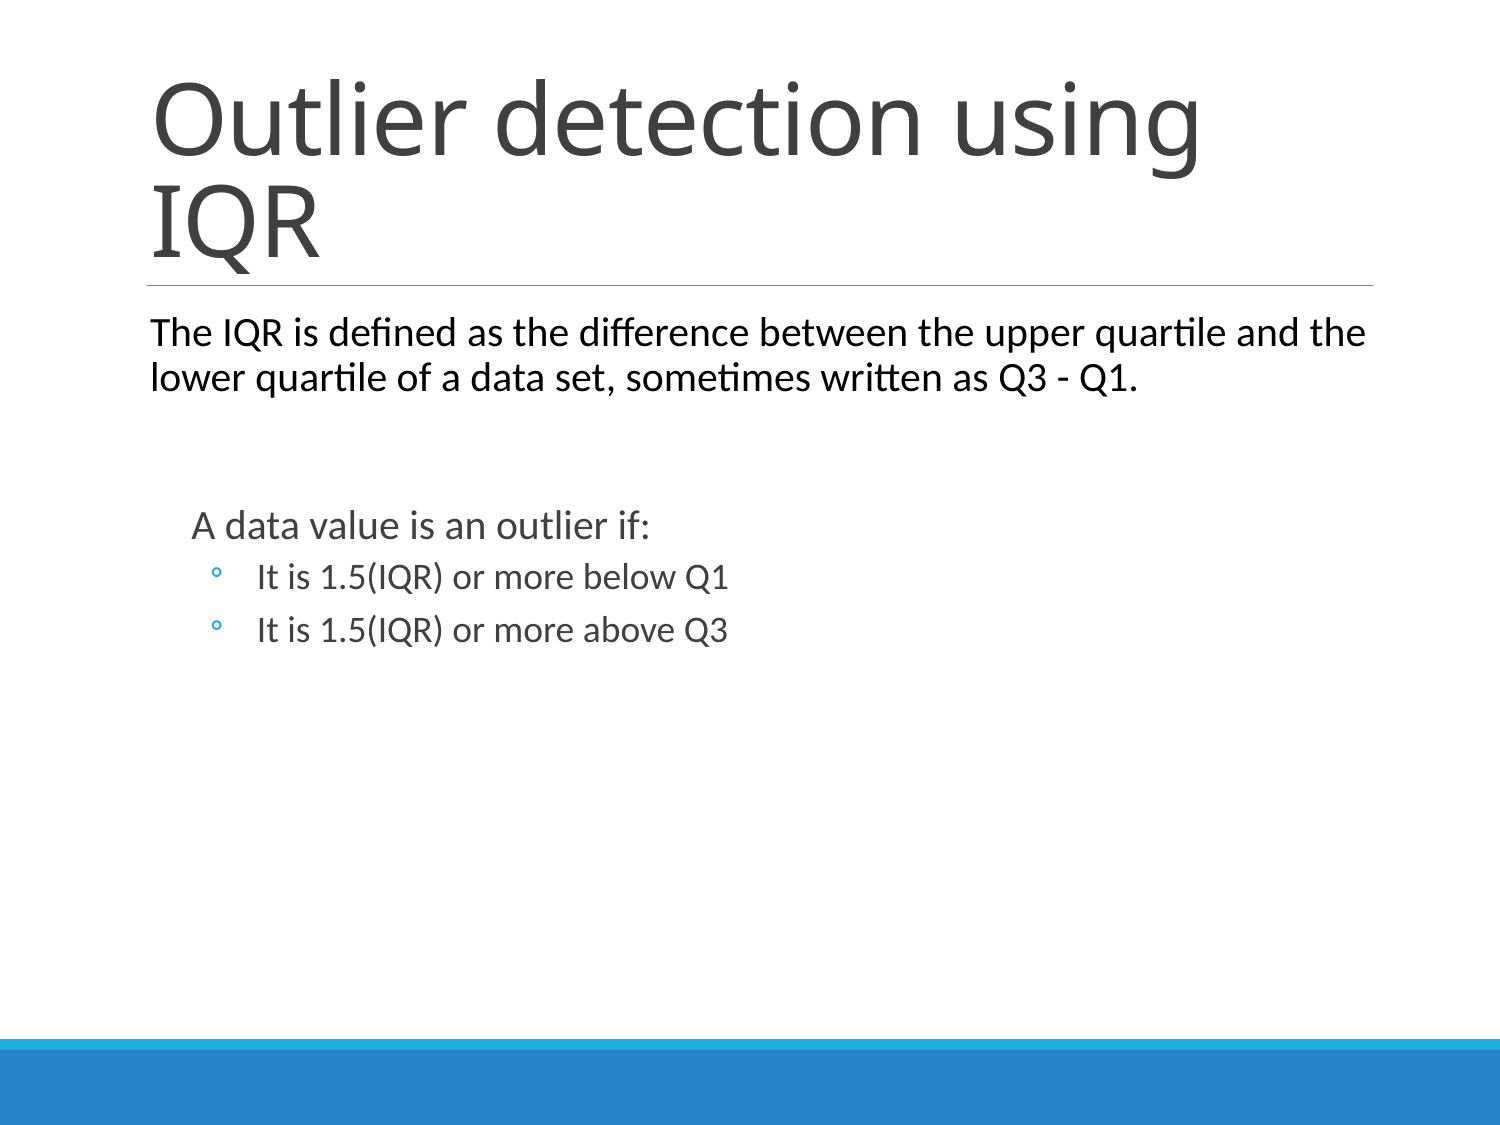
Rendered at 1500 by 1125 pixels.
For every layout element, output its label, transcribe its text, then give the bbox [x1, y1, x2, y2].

list The IQR is defined as the difference between the upper quartile and the lower quartile of a data set, sometimes written as Q3 - Q1. A data value is an outlier if: It is 1.5(IQR) or more below Q1 It is 1.5(IQR) or more above Q3 [135, 302, 1373, 963]
title Outlier detection using IQR [135, 47, 1373, 285]
